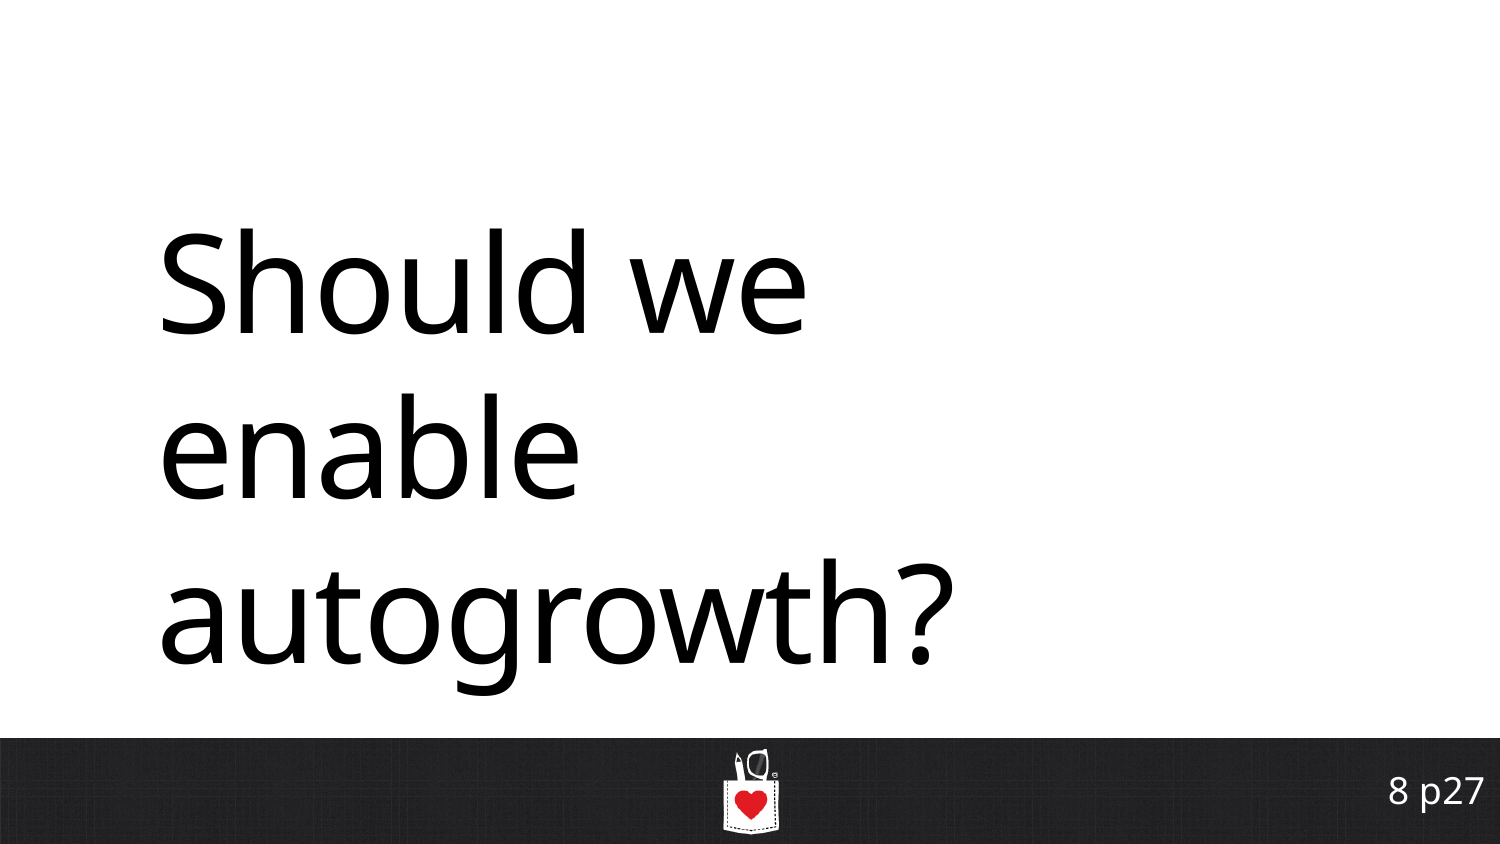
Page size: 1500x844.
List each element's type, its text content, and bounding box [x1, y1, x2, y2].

picture [0, 0, 1500, 844]
title Should we enable autogrowth? [150, 178, 1125, 710]
